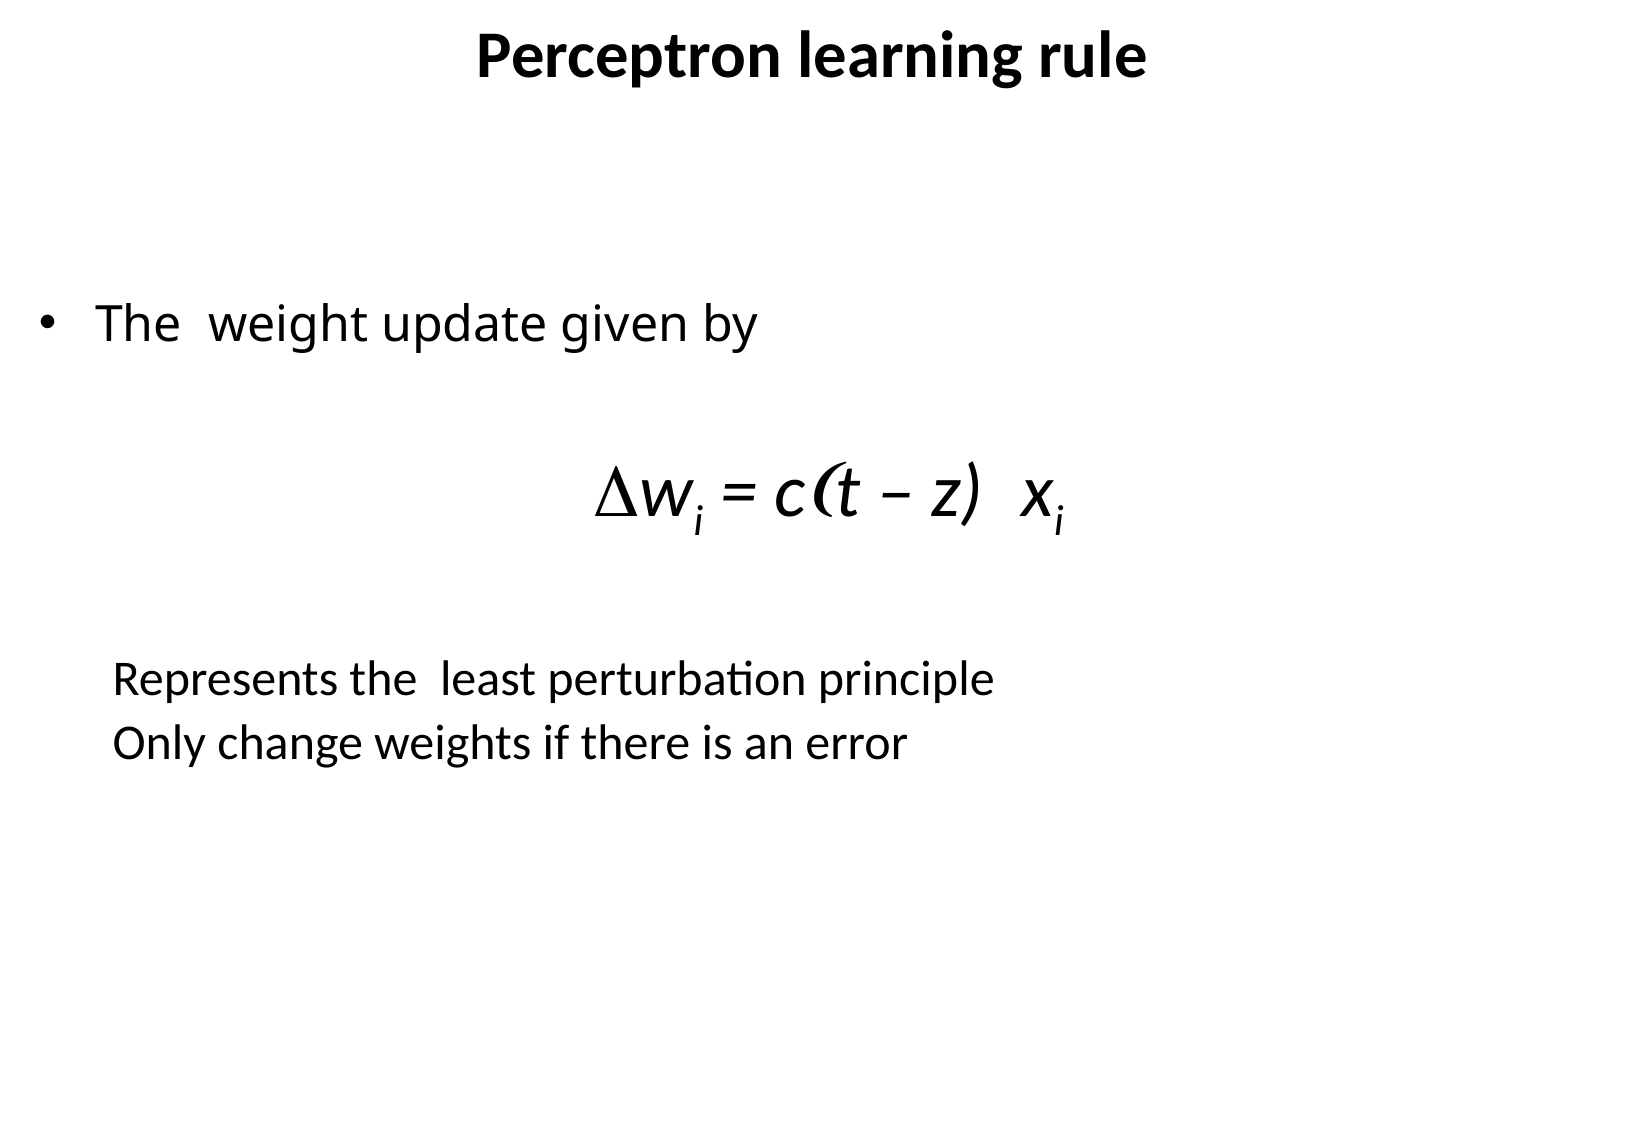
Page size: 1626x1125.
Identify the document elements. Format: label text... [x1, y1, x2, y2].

text_box Perceptron learning rule [81, 1, 1544, 100]
text_box The weight update given by [24, 290, 773, 360]
list Δwi = c(t – z) xi Represents the least perturbation principle Only change weights if there is an error [97, 435, 1561, 1015]
